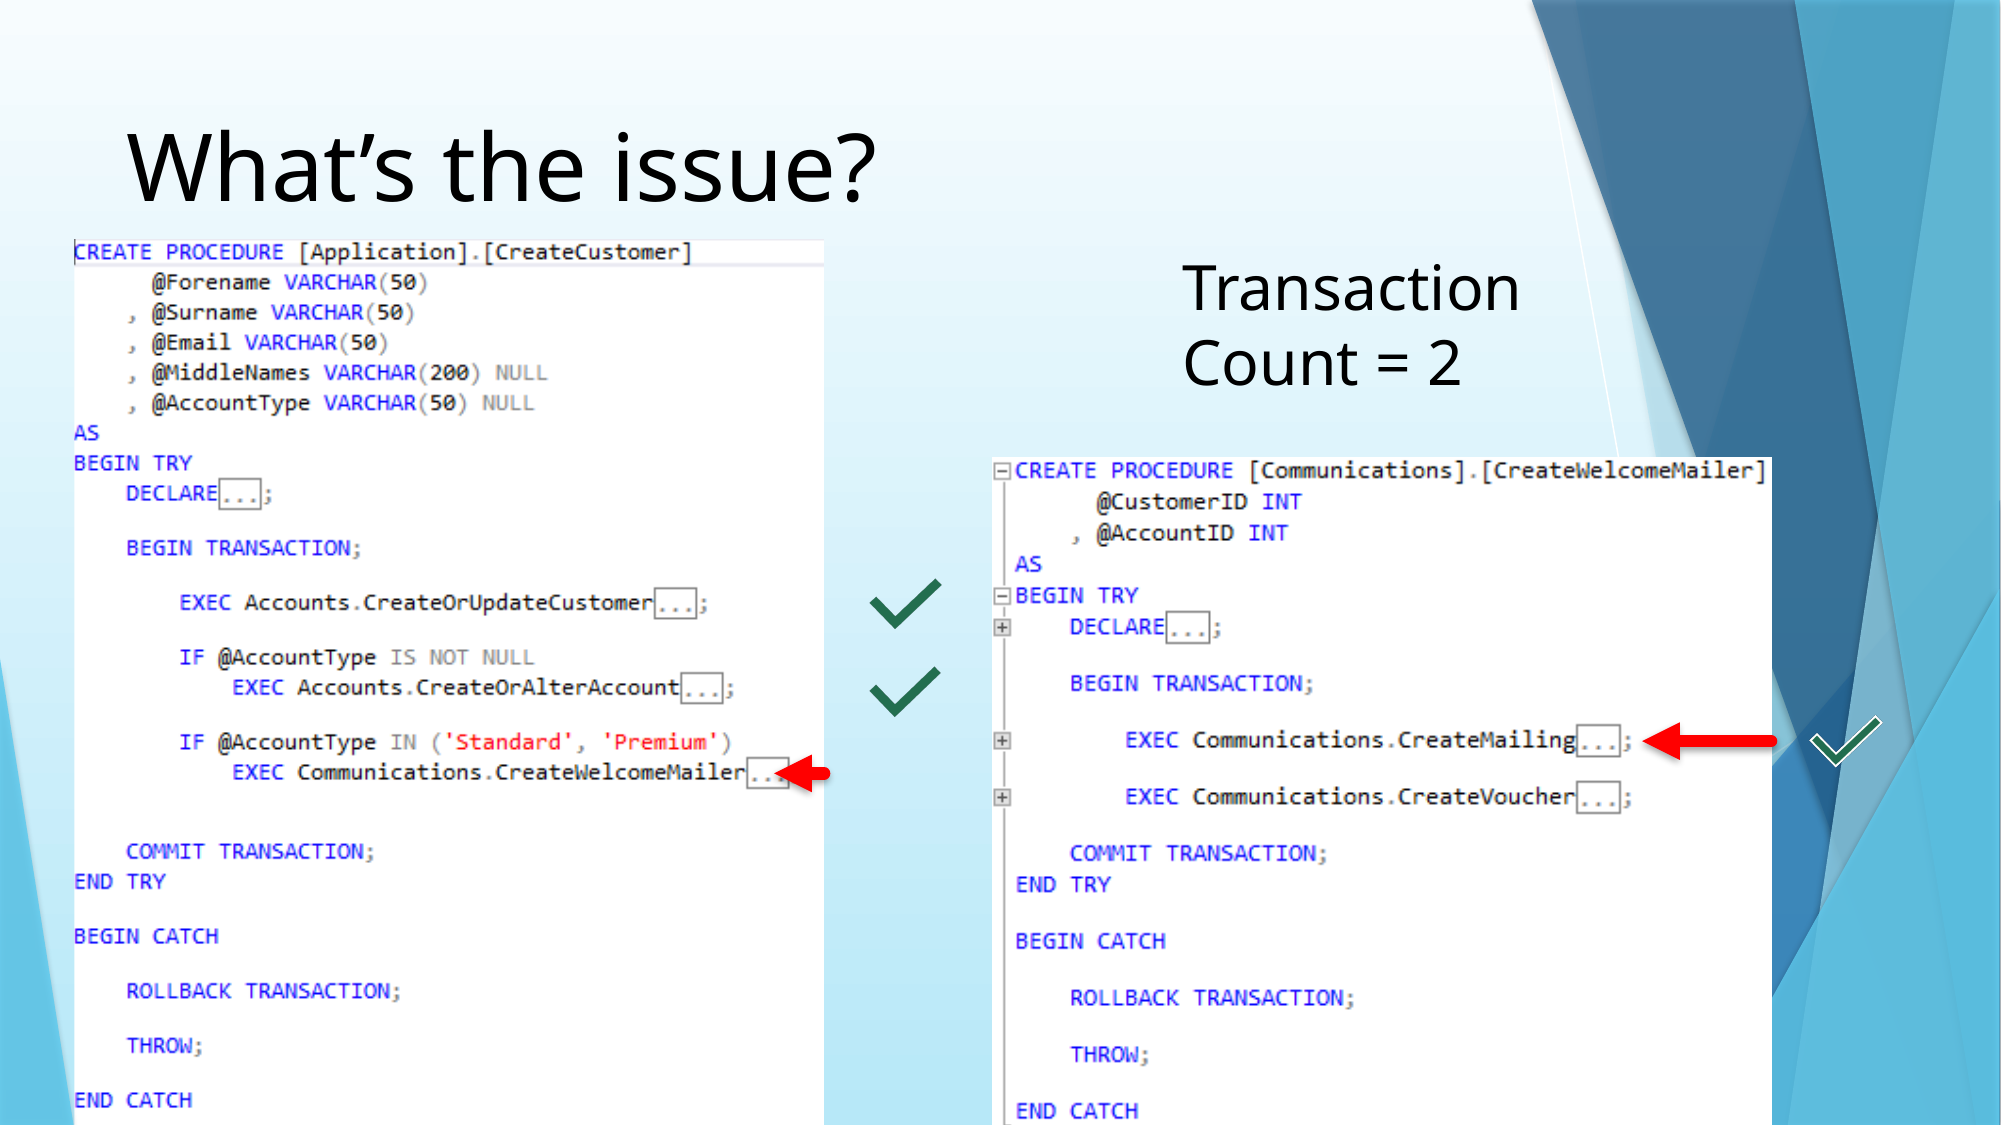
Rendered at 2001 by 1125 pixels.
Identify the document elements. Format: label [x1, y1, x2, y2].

text_box [0, 0, 2000, 1125]
picture [867, 566, 943, 642]
picture [992, 456, 1772, 1125]
picture [867, 654, 943, 729]
picture [1808, 703, 1884, 779]
